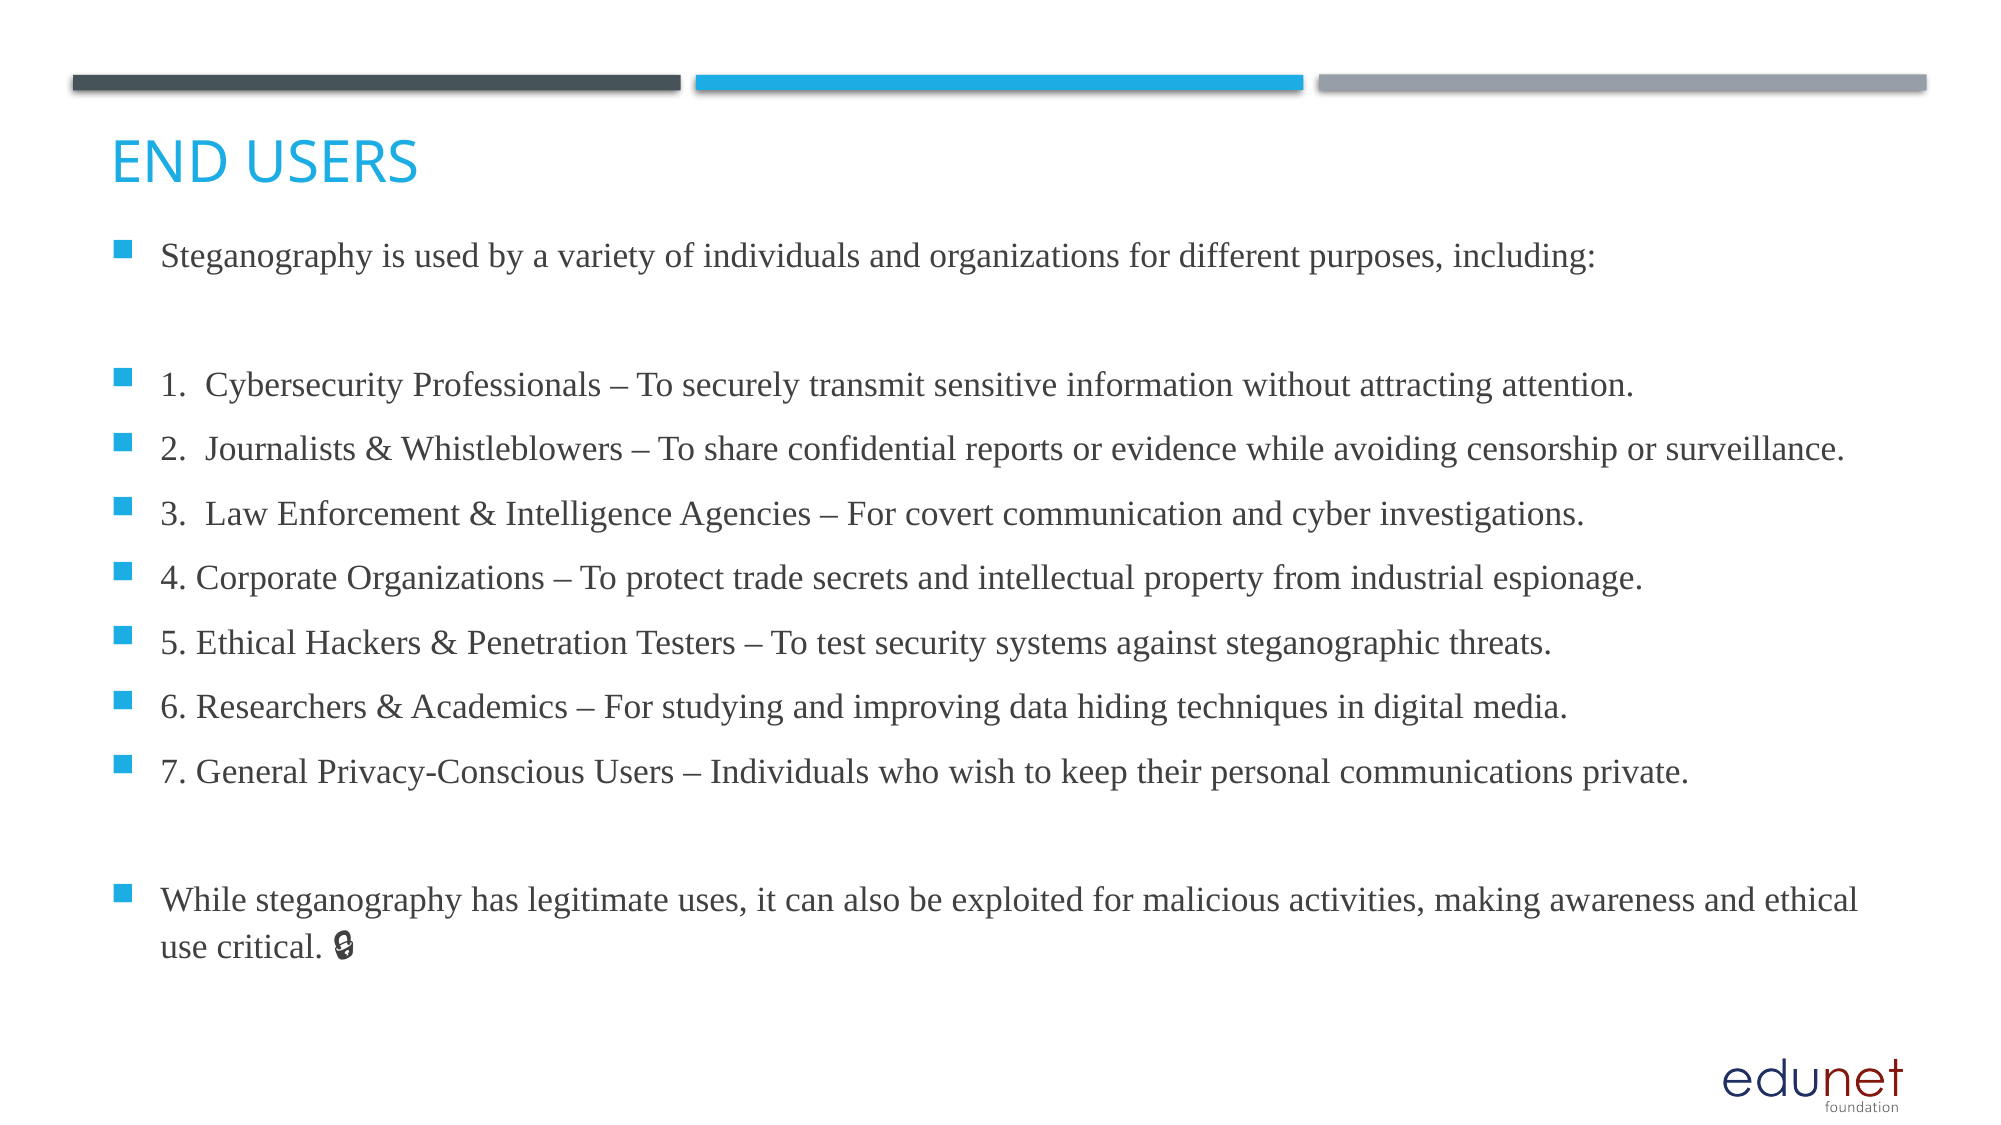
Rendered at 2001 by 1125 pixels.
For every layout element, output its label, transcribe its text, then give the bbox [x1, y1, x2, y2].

picture [1719, 1056, 1905, 1116]
title End users [95, 115, 1905, 203]
list Steganography is used by a variety of individuals and organizations for different purposes, including: 1. Cybersecurity Professionals – To securely transmit sensitive information without attracting attention. 2. Journalists & Whistleblowers – To share confidential reports or evidence while avoiding censorship or surveillance. 3. Law Enforcement & Intelligence Agencies – For covert communication and cyber investigations. 4. Corporate Organizations – To protect trade secrets and intellectual property from industrial espionage. 5. Ethical Hackers & Penetration Testers – To test security systems against steganographic threats. 6. Researchers & Academics – For studying and improving data hiding techniques in digital media. 7. General Privacy-Conscious Users – Individuals who wish to keep their personal communications private. While steganography has legitimate uses, it can also be exploited for malicious activities, making awareness and ethical use critical. 🔒 [95, 213, 1905, 981]
